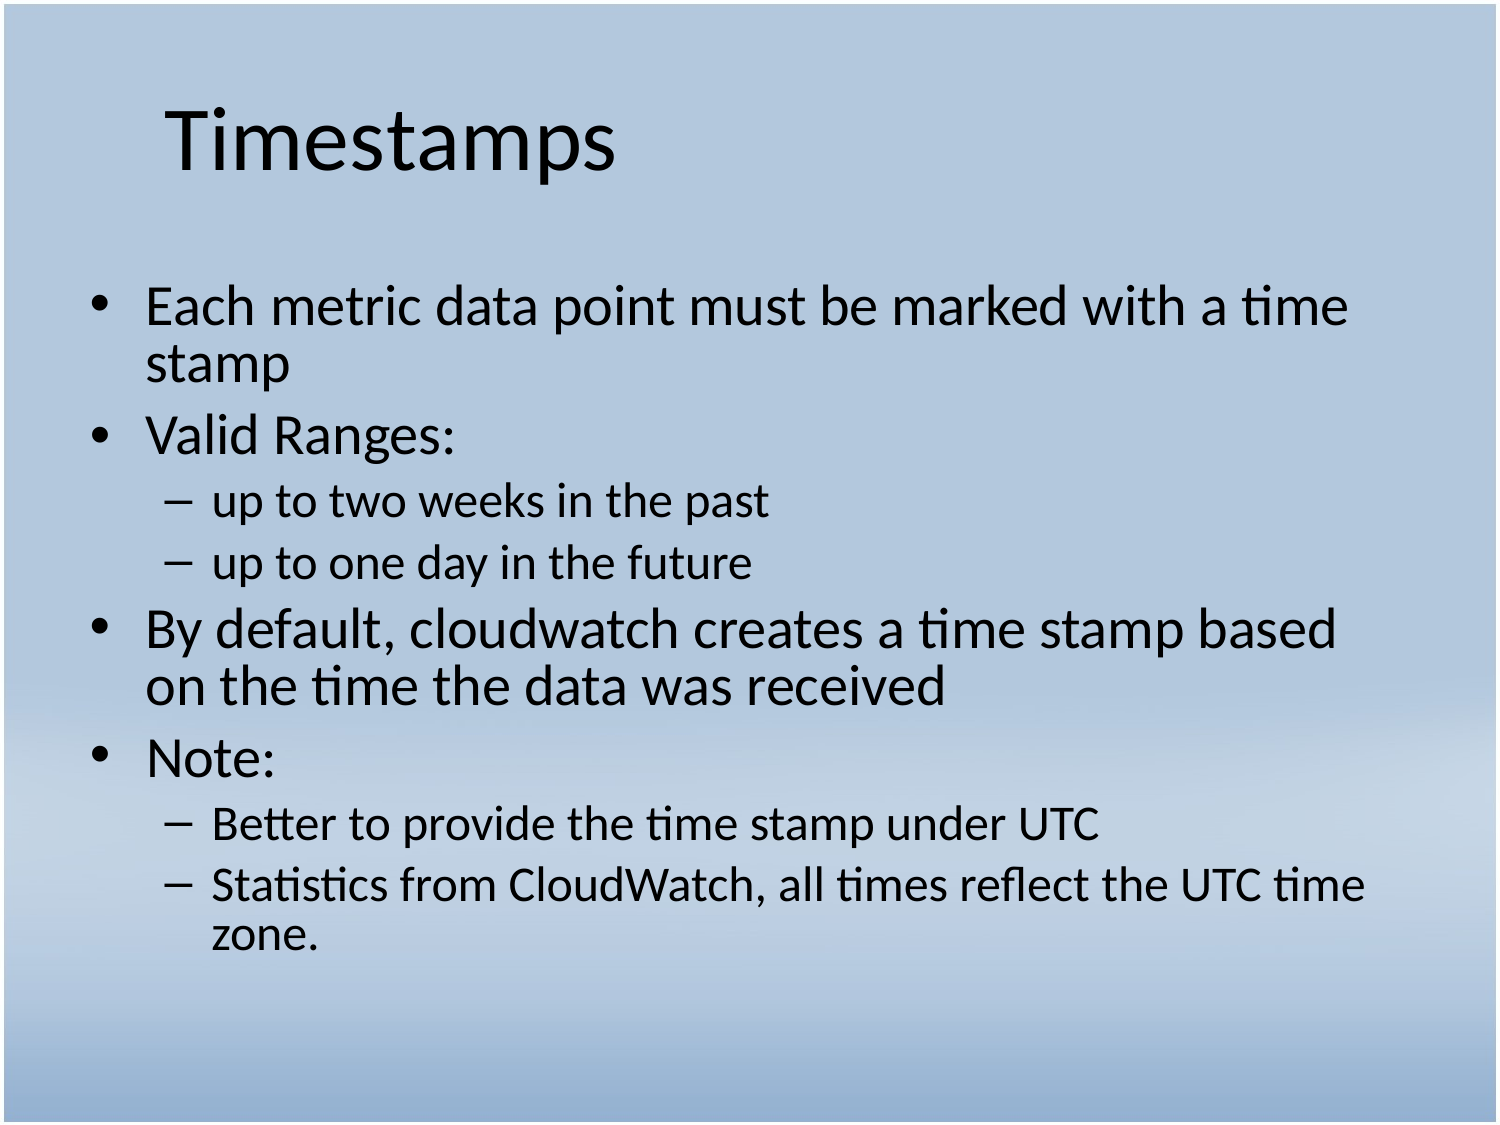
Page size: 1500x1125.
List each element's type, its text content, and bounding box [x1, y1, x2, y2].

title Timestamps [162, 76, 1338, 265]
picture [0, 0, 1500, 1125]
text_box Each metric data point must be marked with a time stamp Valid Ranges: up to two weeks in the past up to one day in the future By default, cloudwatch creates a time stamp based on the time the data was received Note: Better to provide the time stamp under UTC Statistics from CloudWatch, all times reflect the UTC time zone. [87, 265, 1382, 960]
